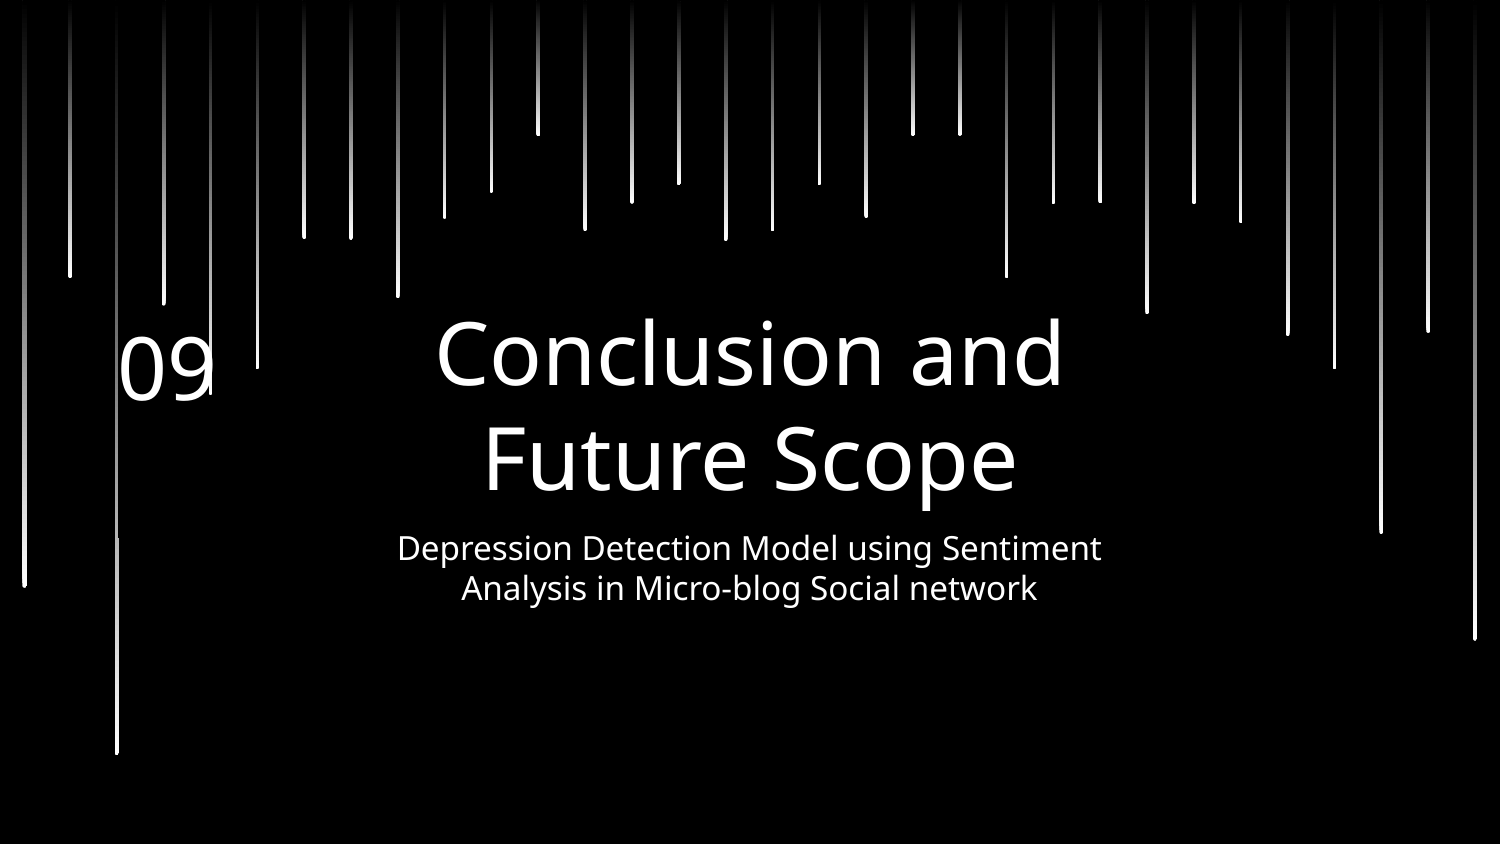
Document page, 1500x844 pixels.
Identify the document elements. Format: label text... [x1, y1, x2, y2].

subtitle Depression Detection Model using Sentiment Analysis in Micro-blog Social network [354, 512, 1146, 776]
title 09 [0, 289, 336, 443]
title Conclusion and Future Scope [418, 283, 1082, 512]
